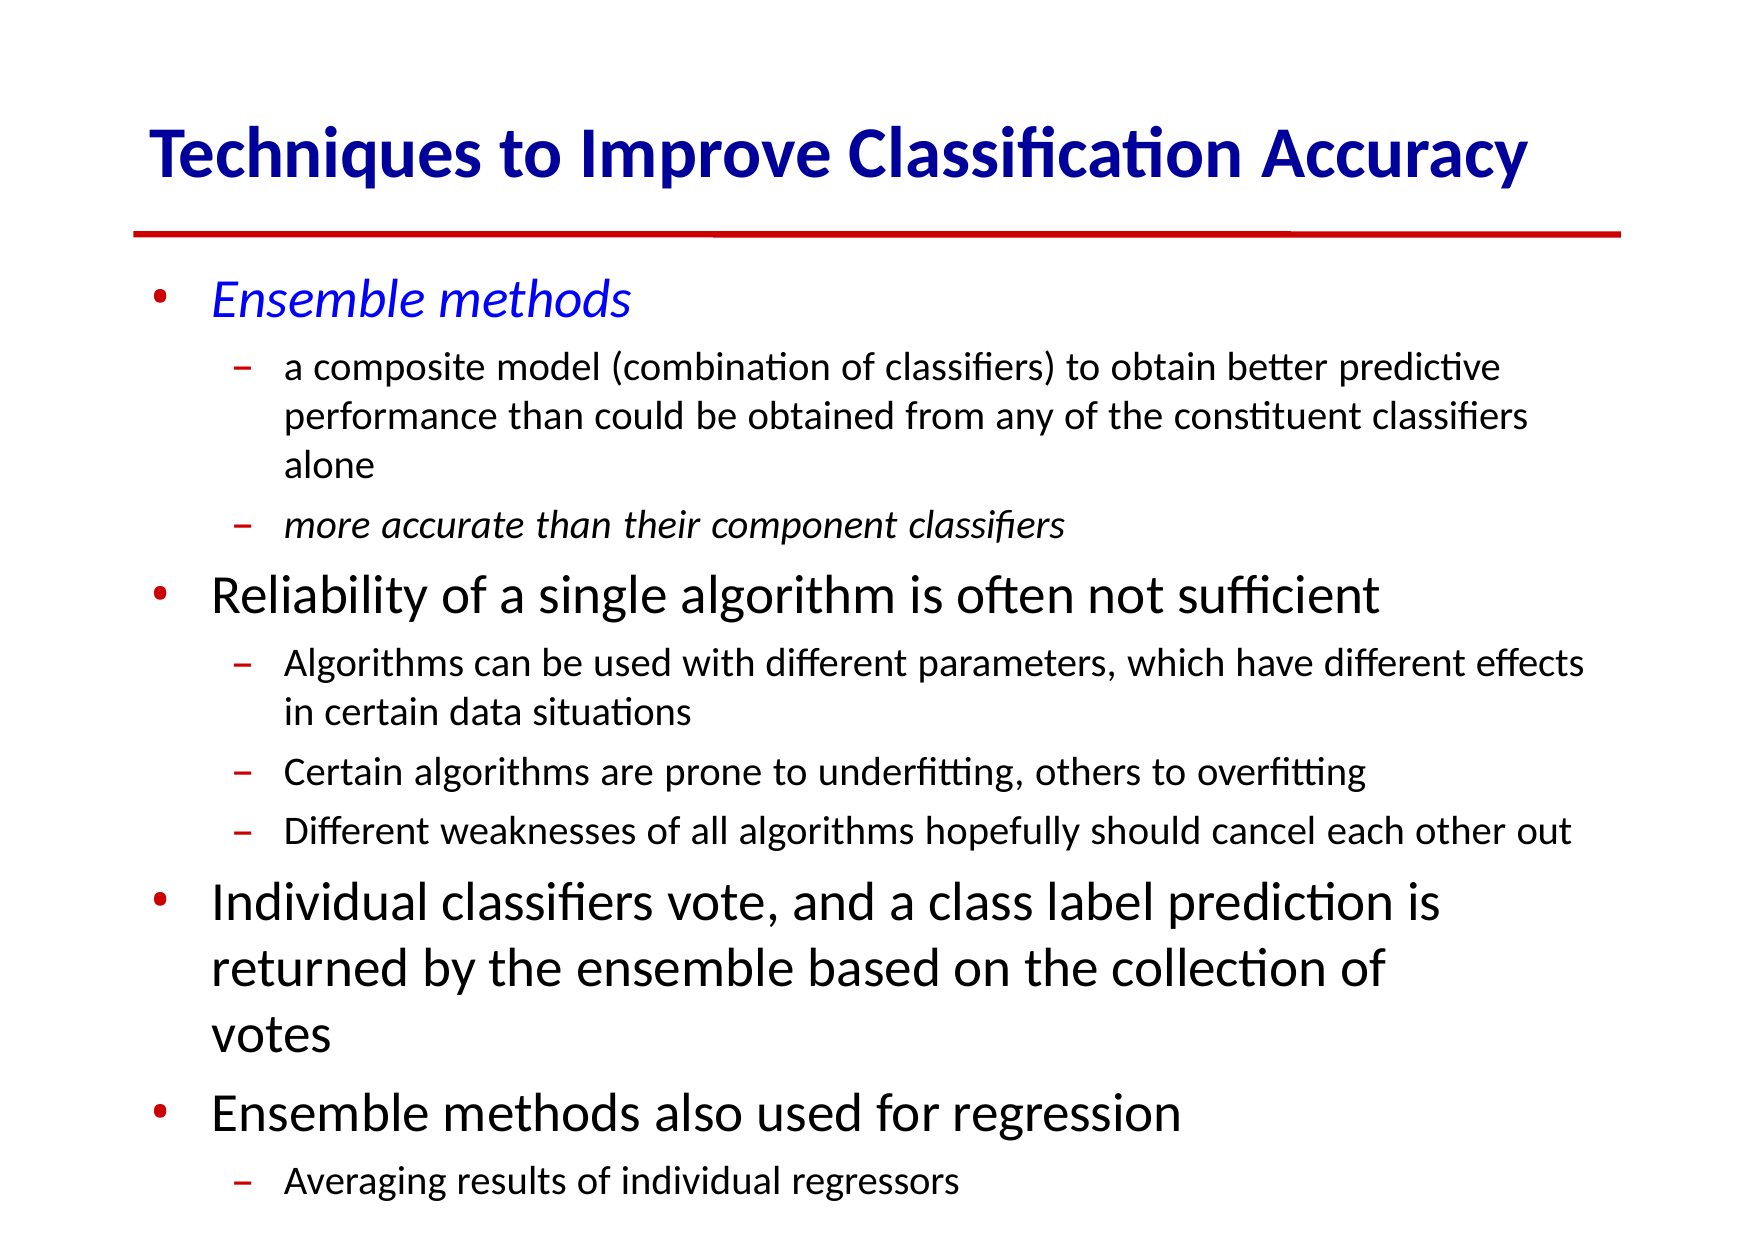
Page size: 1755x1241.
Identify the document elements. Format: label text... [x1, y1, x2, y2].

title Techniques to Improve Classification Accuracy [147, 83, 1607, 312]
text_box Ensemble methods a composite model (combination of classifiers) to obtain better predictive performance than could be obtained from any of the constituent classifiers alone more accurate than their component classifiers Reliability of a single algorithm is often not sufficient Algorithms can be used with different parameters, which have different effects in certain data situations Certain algorithms are prone to underfitting, others to overfitting Different weaknesses of all algorithms hopefully should cancel each other out Individual classifiers vote, and a class label prediction is returned by the ensemble based on the collection of votes Ensemble methods also used for regression Averaging results of individual regressors [147, 245, 1606, 1204]
